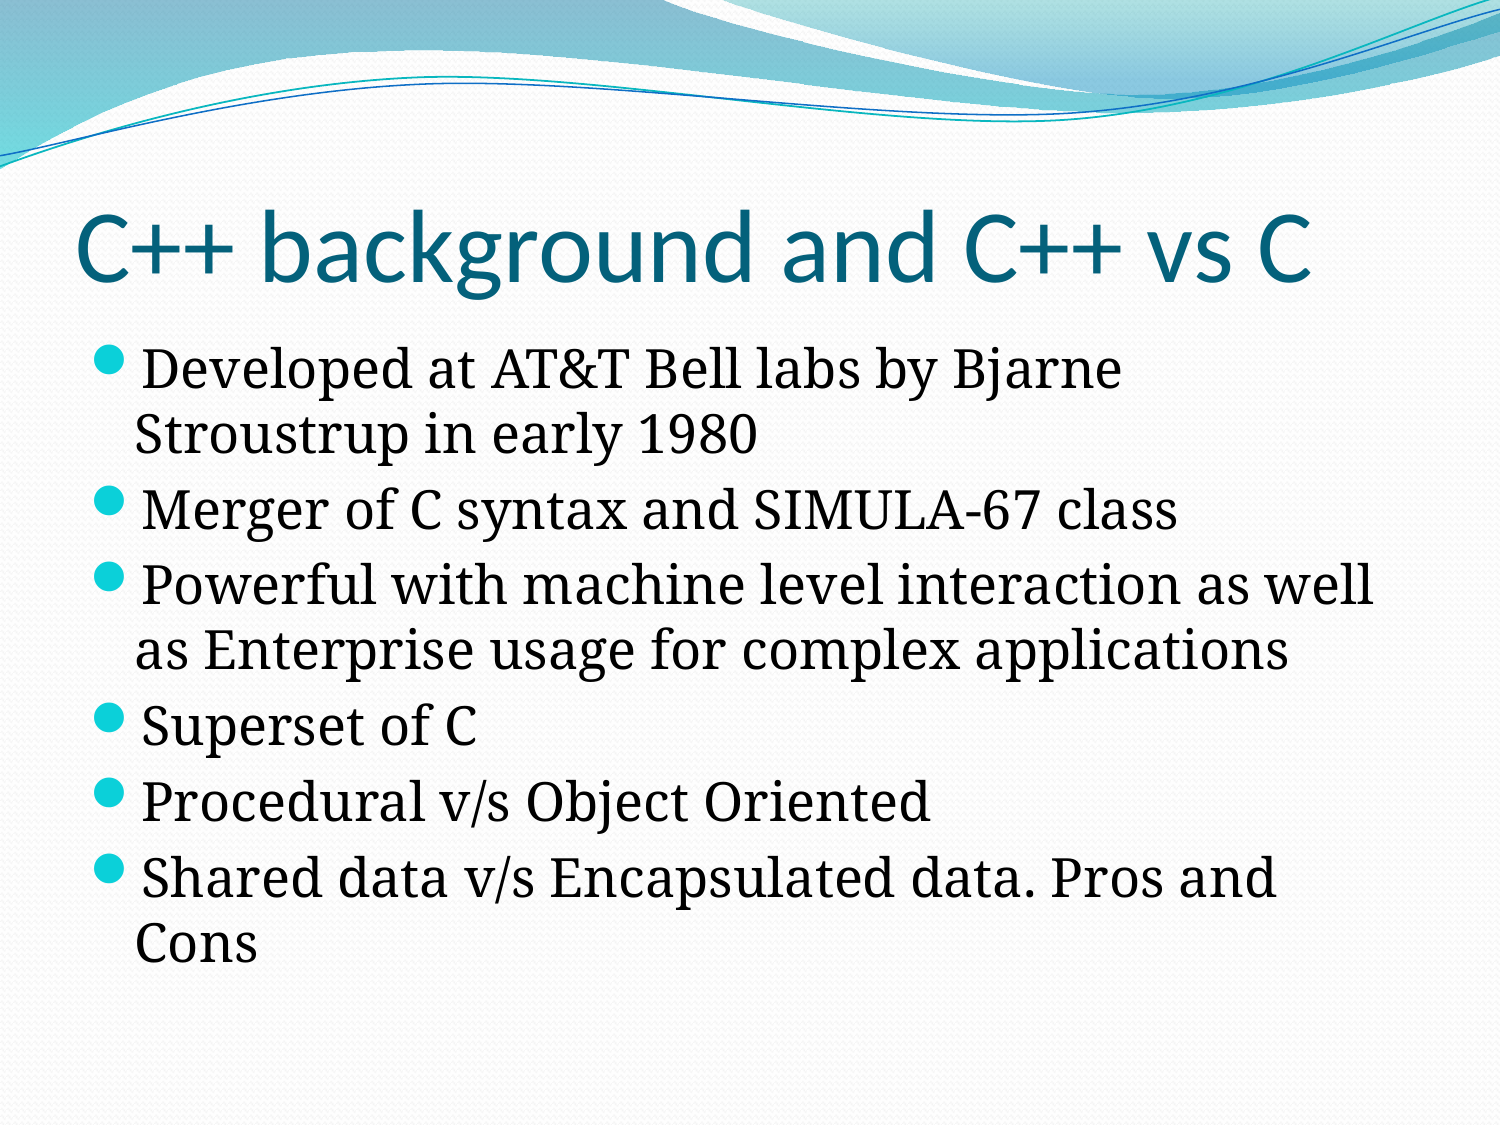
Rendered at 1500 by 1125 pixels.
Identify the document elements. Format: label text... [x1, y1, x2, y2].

list Developed at AT&T Bell labs by Bjarne Stroustrup in early 1980 Merger of C syntax and SIMULA-67 class Powerful with machine level interaction as well as Enterprise usage for complex applications Superset of C Procedural v/s Object Oriented Shared data v/s Encapsulated data. Pros and Cons [75, 326, 1425, 1047]
title C++ background and C++ vs C [75, 115, 1425, 303]
